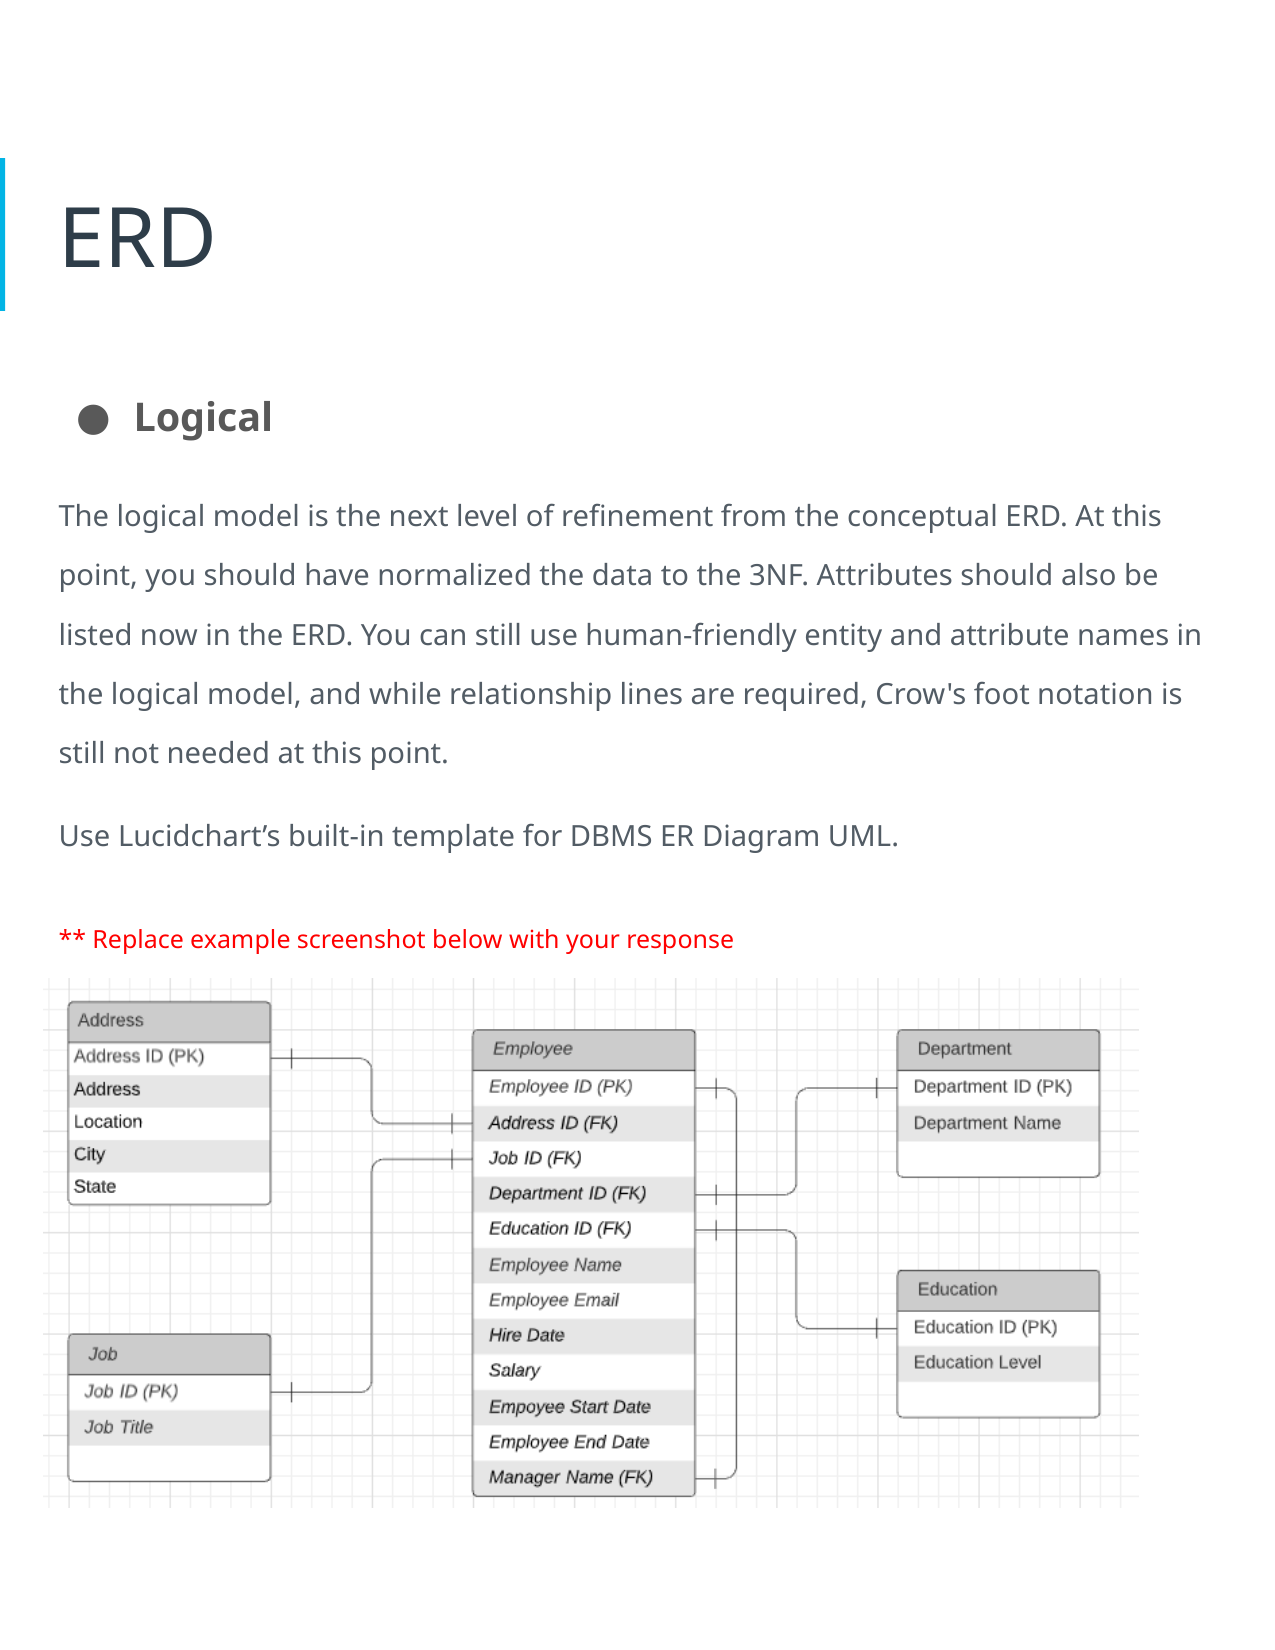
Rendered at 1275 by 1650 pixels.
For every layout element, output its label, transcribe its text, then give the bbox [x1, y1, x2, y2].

title ERD [43, 142, 1232, 327]
list Logical The logical model is the next level of refinement from the conceptual ERD. At this point, you should have normalized the data to the 3NF. Attributes should also be listed now in the ERD. You can still use human-friendly entity and attribute names in the logical model, and while relationship lines are required, Crow's foot notation is still not needed at this point. Use Lucidchart’s built-in template for DBMS ER Diagram UML. ** Replace example screenshot below with your response [43, 369, 1232, 1639]
picture [43, 978, 1140, 1508]
